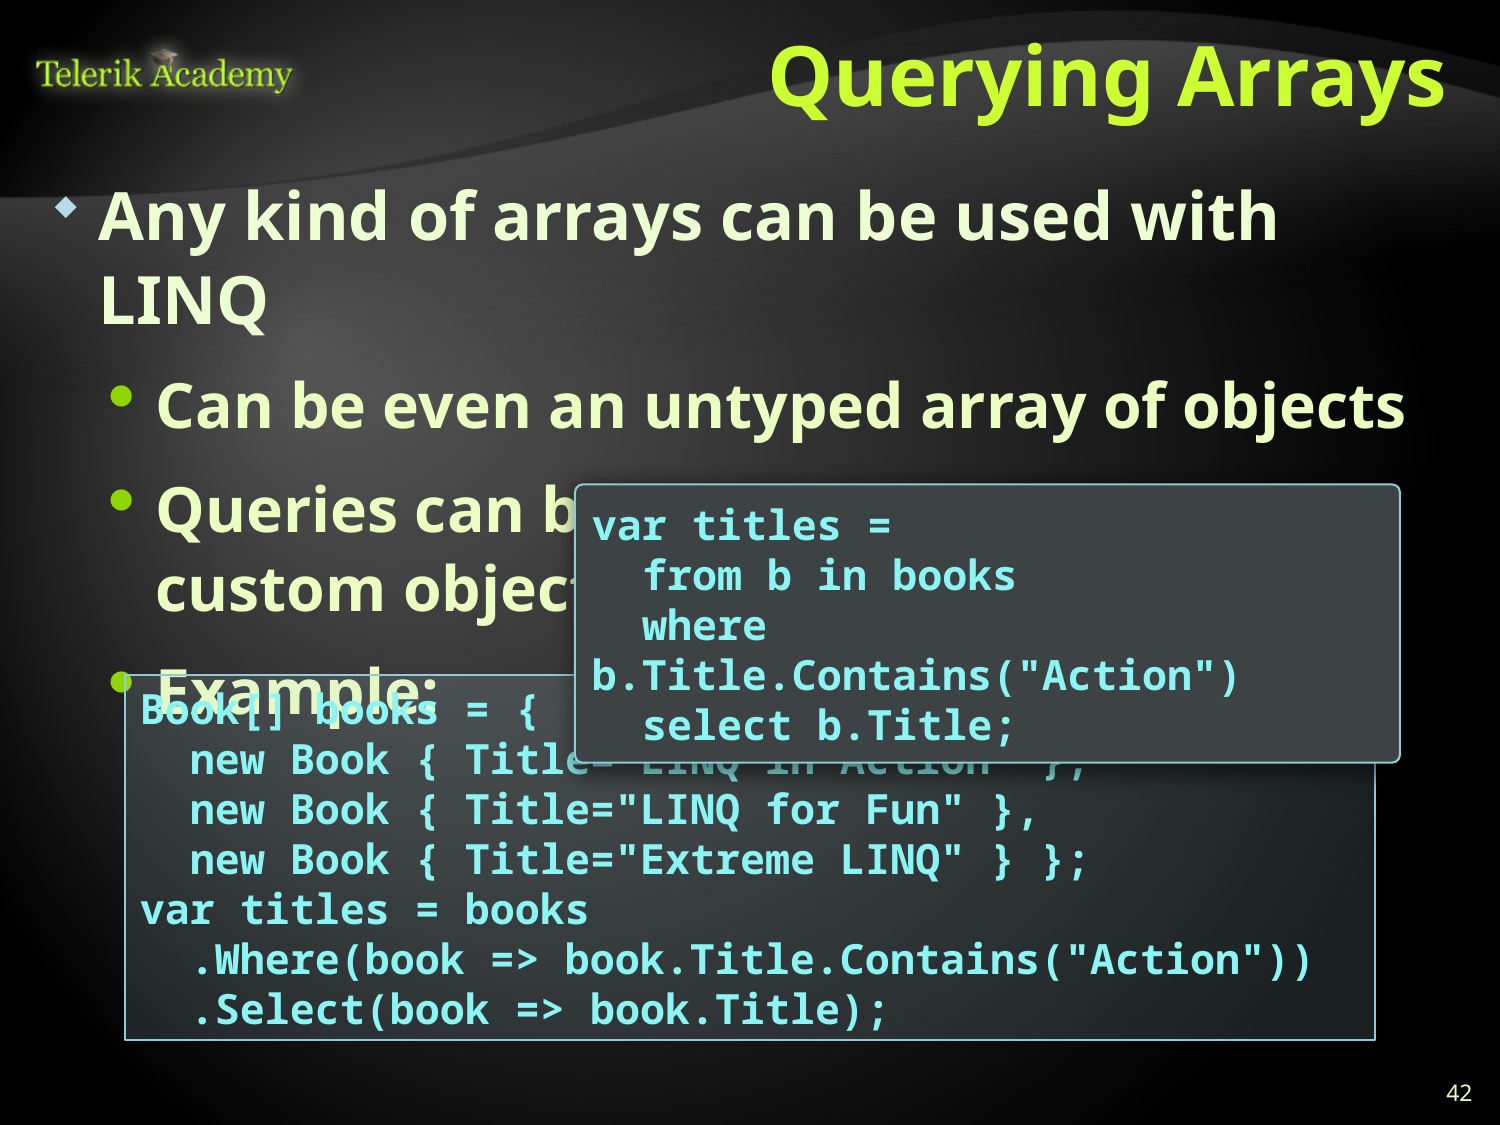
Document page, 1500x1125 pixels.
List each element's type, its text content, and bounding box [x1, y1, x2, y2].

title Querying Arrays [300, 12, 1463, 150]
text_box var titles = from b in books where b.Title.Contains("Action") select b.Title; [574, 484, 1400, 763]
text_box Book[] books = { new Book { Title="LINQ in Action" }, new Book { Title="LINQ for Fun" }, new Book { Title="Extreme LINQ" } }; var titles = books .Where(book => book.Title.Contains("Action")) .Select(book => book.Title); [125, 675, 1375, 1040]
list Any kind of arrays can be used with LINQ Can be even an untyped array of objects Queries can be applied to arrays of custom objects Example: [37, 162, 1463, 1100]
slide_number 42 [1412, 1074, 1488, 1113]
picture [0, 0, 1500, 1125]
